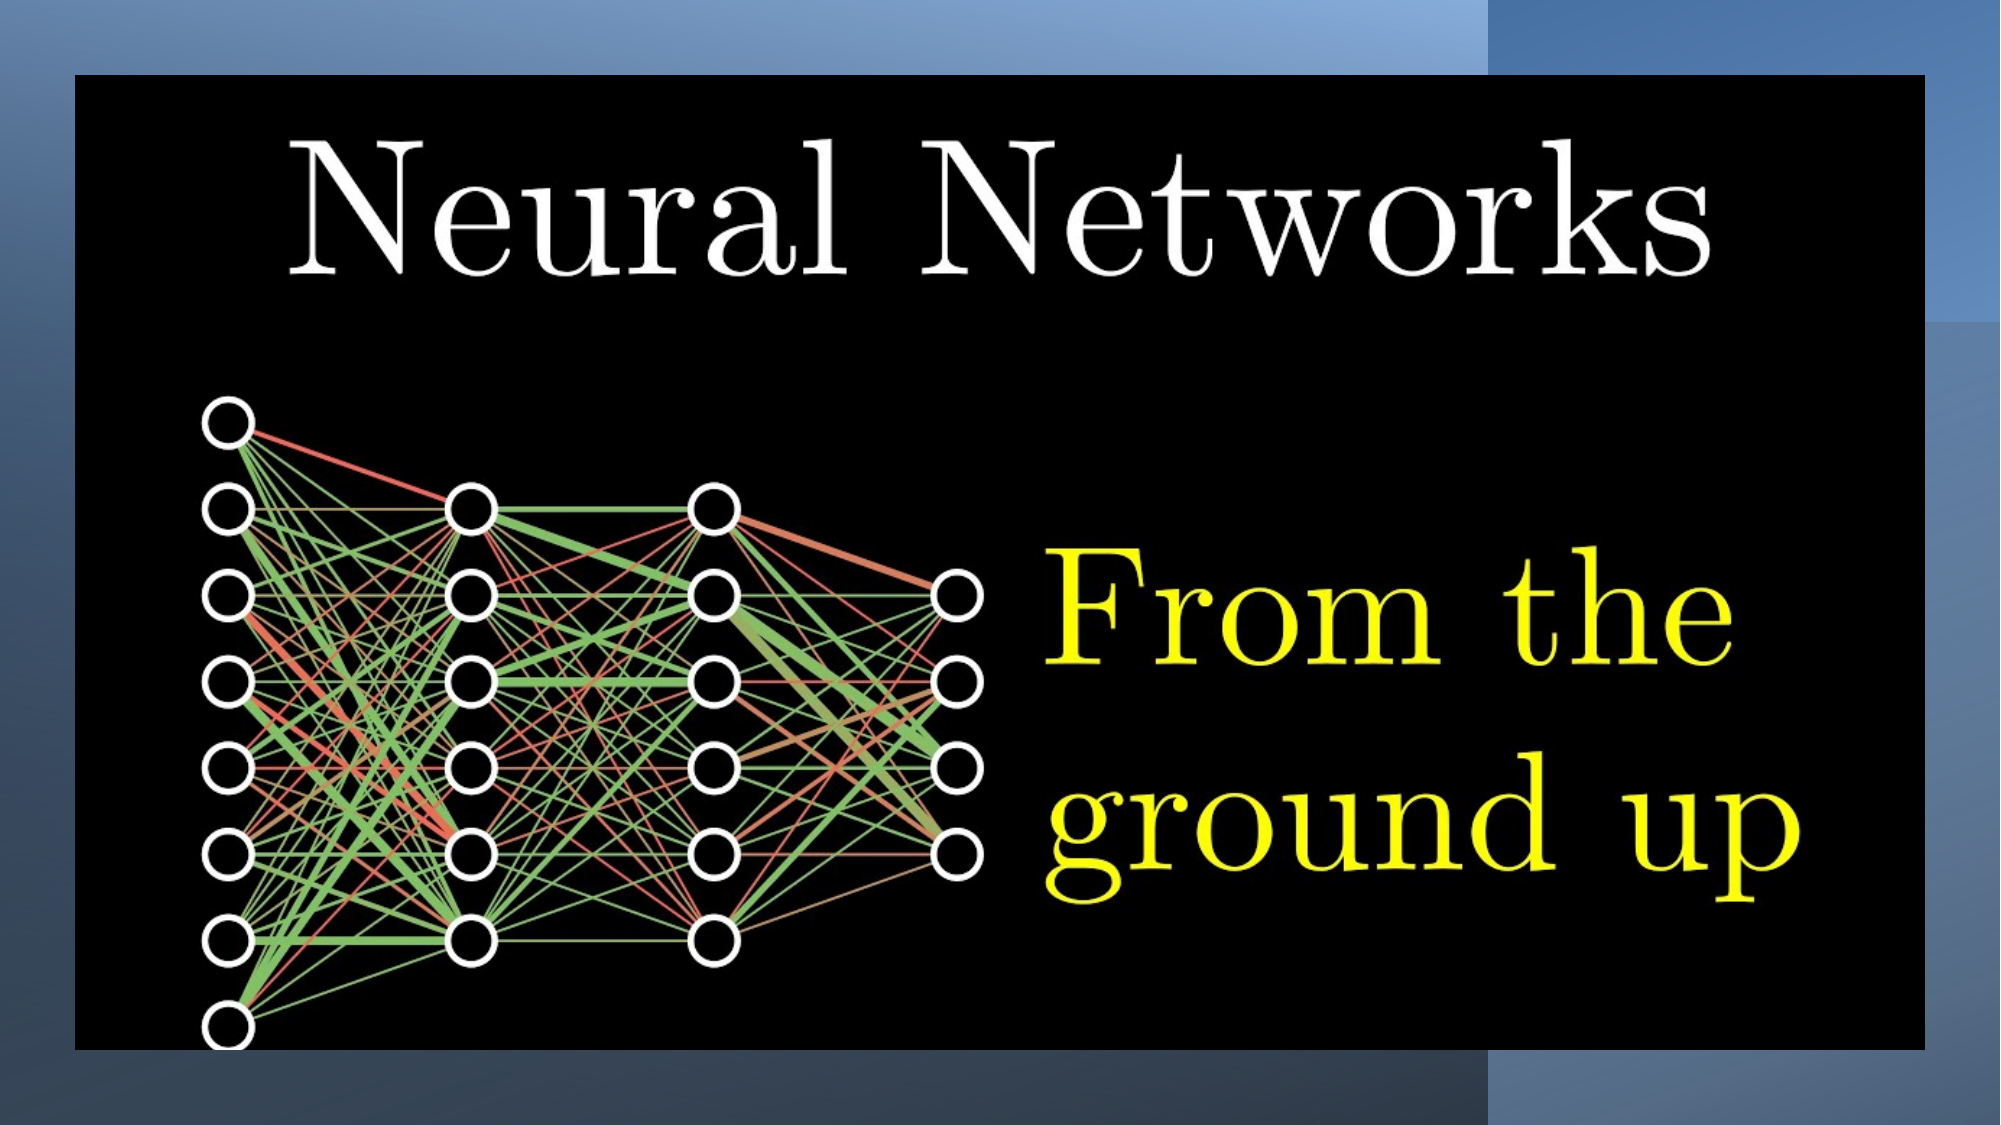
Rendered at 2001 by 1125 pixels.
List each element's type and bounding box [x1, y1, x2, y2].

picture [74, 74, 1925, 1050]
text_box [0, 0, 1489, 321]
text_box [1489, 0, 2000, 321]
text_box [0, 321, 2000, 1125]
